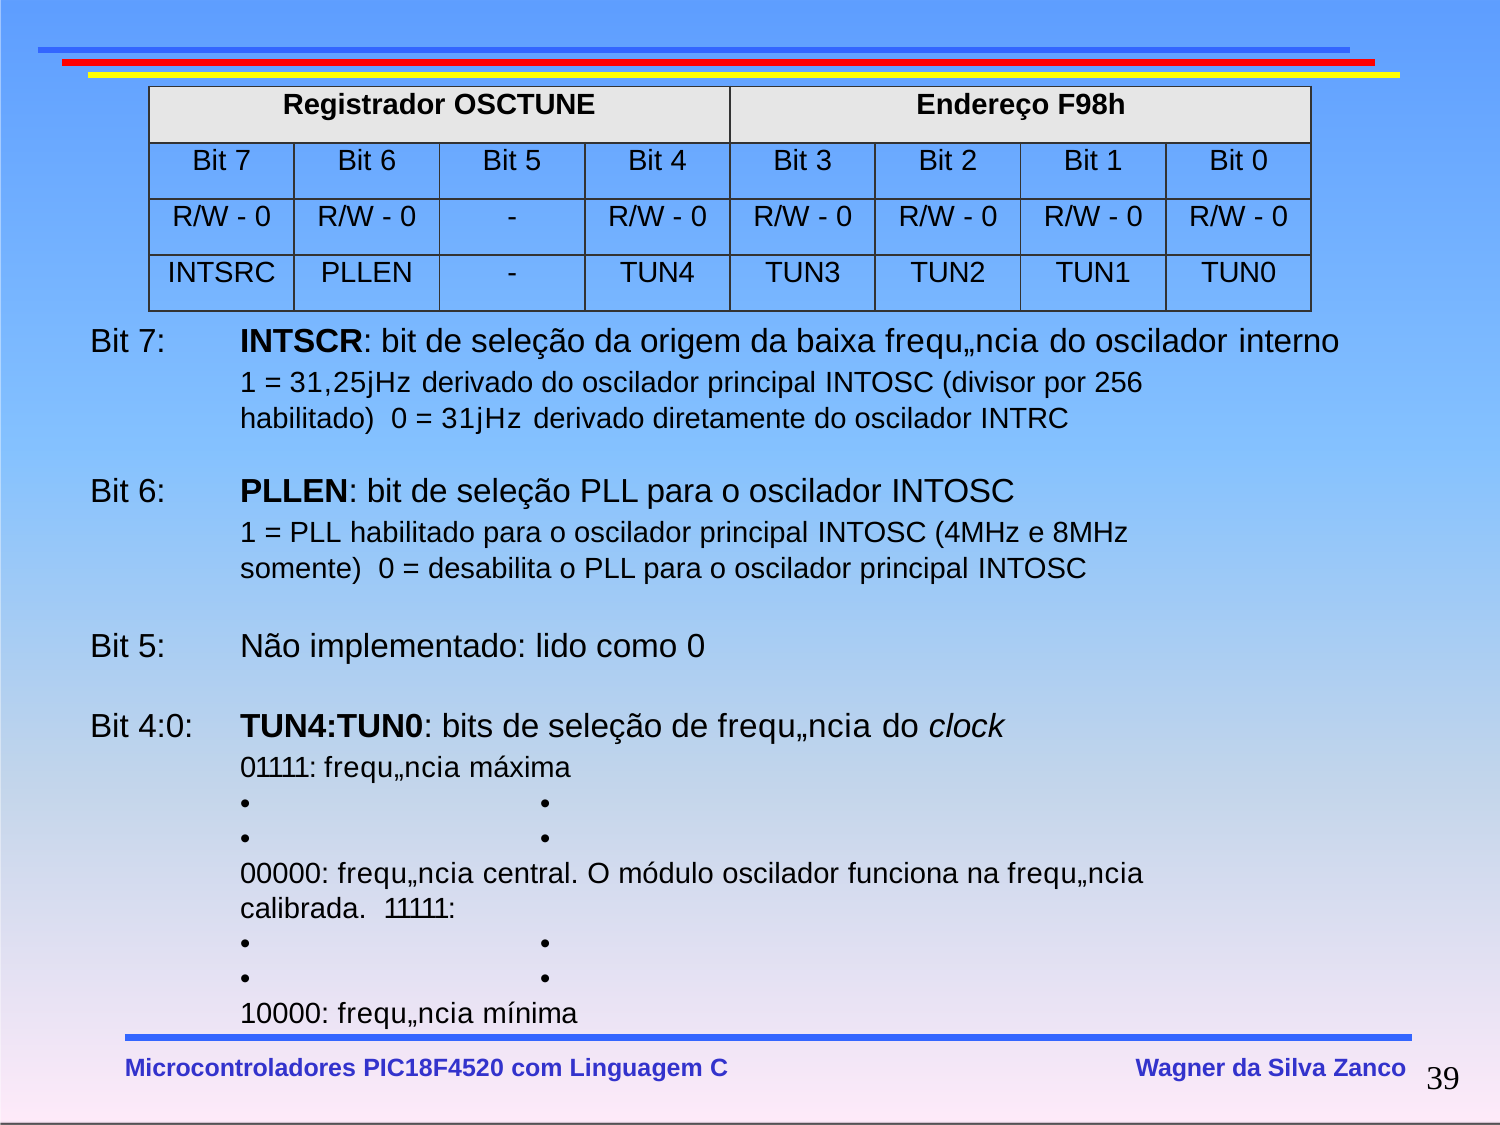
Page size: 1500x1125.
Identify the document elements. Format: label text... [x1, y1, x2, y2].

table_header Endereço F98h [731, 87, 1310, 142]
text_box • • [237, 922, 253, 992]
table_cell Bit 4 [586, 144, 729, 198]
table_cell R/W - 0 [1021, 200, 1165, 254]
text_box PLLEN: bit de seleção PLL para o oscilador INTOSC 1 = PLL habilitado para o oscilador principal INTOSC (4MHz e 8MHz somente) 0 = desabilita o PLL para o oscilador principal INTOSC [237, 462, 1256, 584]
text_box TUN4:TUN0: bits de seleção de frequ„ncia do clock 01111: frequ„ncia máxima [237, 697, 1011, 784]
table_cell - [440, 200, 584, 254]
table_cell Bit 6 [295, 144, 439, 198]
table_cell R/W - 0 [150, 200, 293, 254]
text_box Bit 5: [87, 622, 169, 665]
text_box • • [237, 782, 253, 852]
table_cell TUN0 [1167, 256, 1310, 310]
table_cell Bit 1 [1021, 144, 1165, 198]
text_box Não implementado: lido como 0 [237, 622, 711, 665]
table_cell Bit 3 [731, 144, 874, 198]
table_cell R/W - 0 [731, 200, 874, 254]
text_box 10000: frequ„ncia mínima [237, 992, 579, 1030]
table_cell TUN3 [731, 256, 874, 310]
table_cell R/W - 0 [876, 200, 1020, 254]
text_box 00000: frequ„ncia central. O módulo oscilador funciona na frequ„ncia calibrada. 11111: [237, 852, 1274, 925]
text_box • • [537, 922, 553, 992]
text_box INTSCR: bit de seleção da origem da baixa frequ„ncia do oscilador interno 1 = 31,25jHz derivado do oscilador principal INTOSC (divisor por 256 habilitado) 0 = 31jHz derivado diretamente do oscilador INTRC [237, 312, 1347, 434]
table_cell INTSRC [150, 256, 293, 310]
table_cell TUN4 [586, 256, 729, 310]
footer Microcontroladores PIC18F4520 com Linguagem C [122, 1051, 731, 1125]
table_cell Bit 2 [876, 144, 1020, 198]
text_box Bit 6: [87, 467, 169, 510]
table_cell Bit 5 [440, 144, 584, 198]
table_header Registrador OSCTUNE [150, 87, 729, 142]
text_box • • [537, 782, 553, 852]
slide_number Wagner da Silva Zanco [1133, 1051, 1411, 1125]
table_cell R/W - 0 [295, 200, 439, 254]
table_cell R/W - 0 [1167, 200, 1310, 254]
table_cell Bit 0 [1167, 144, 1310, 198]
table_cell PLLEN [295, 256, 439, 310]
table_cell Bit 7 [150, 144, 293, 198]
table_cell TUN1 [1021, 256, 1165, 310]
text_box Bit 4:0: [87, 702, 196, 745]
table_cell R/W - 0 [586, 200, 729, 254]
slide_number 39 [1420, 1058, 1467, 1125]
table_cell - [440, 256, 584, 310]
picture [0, 0, 1500, 1125]
text_box Bit 7: [87, 317, 169, 359]
table_cell TUN2 [876, 256, 1020, 310]
